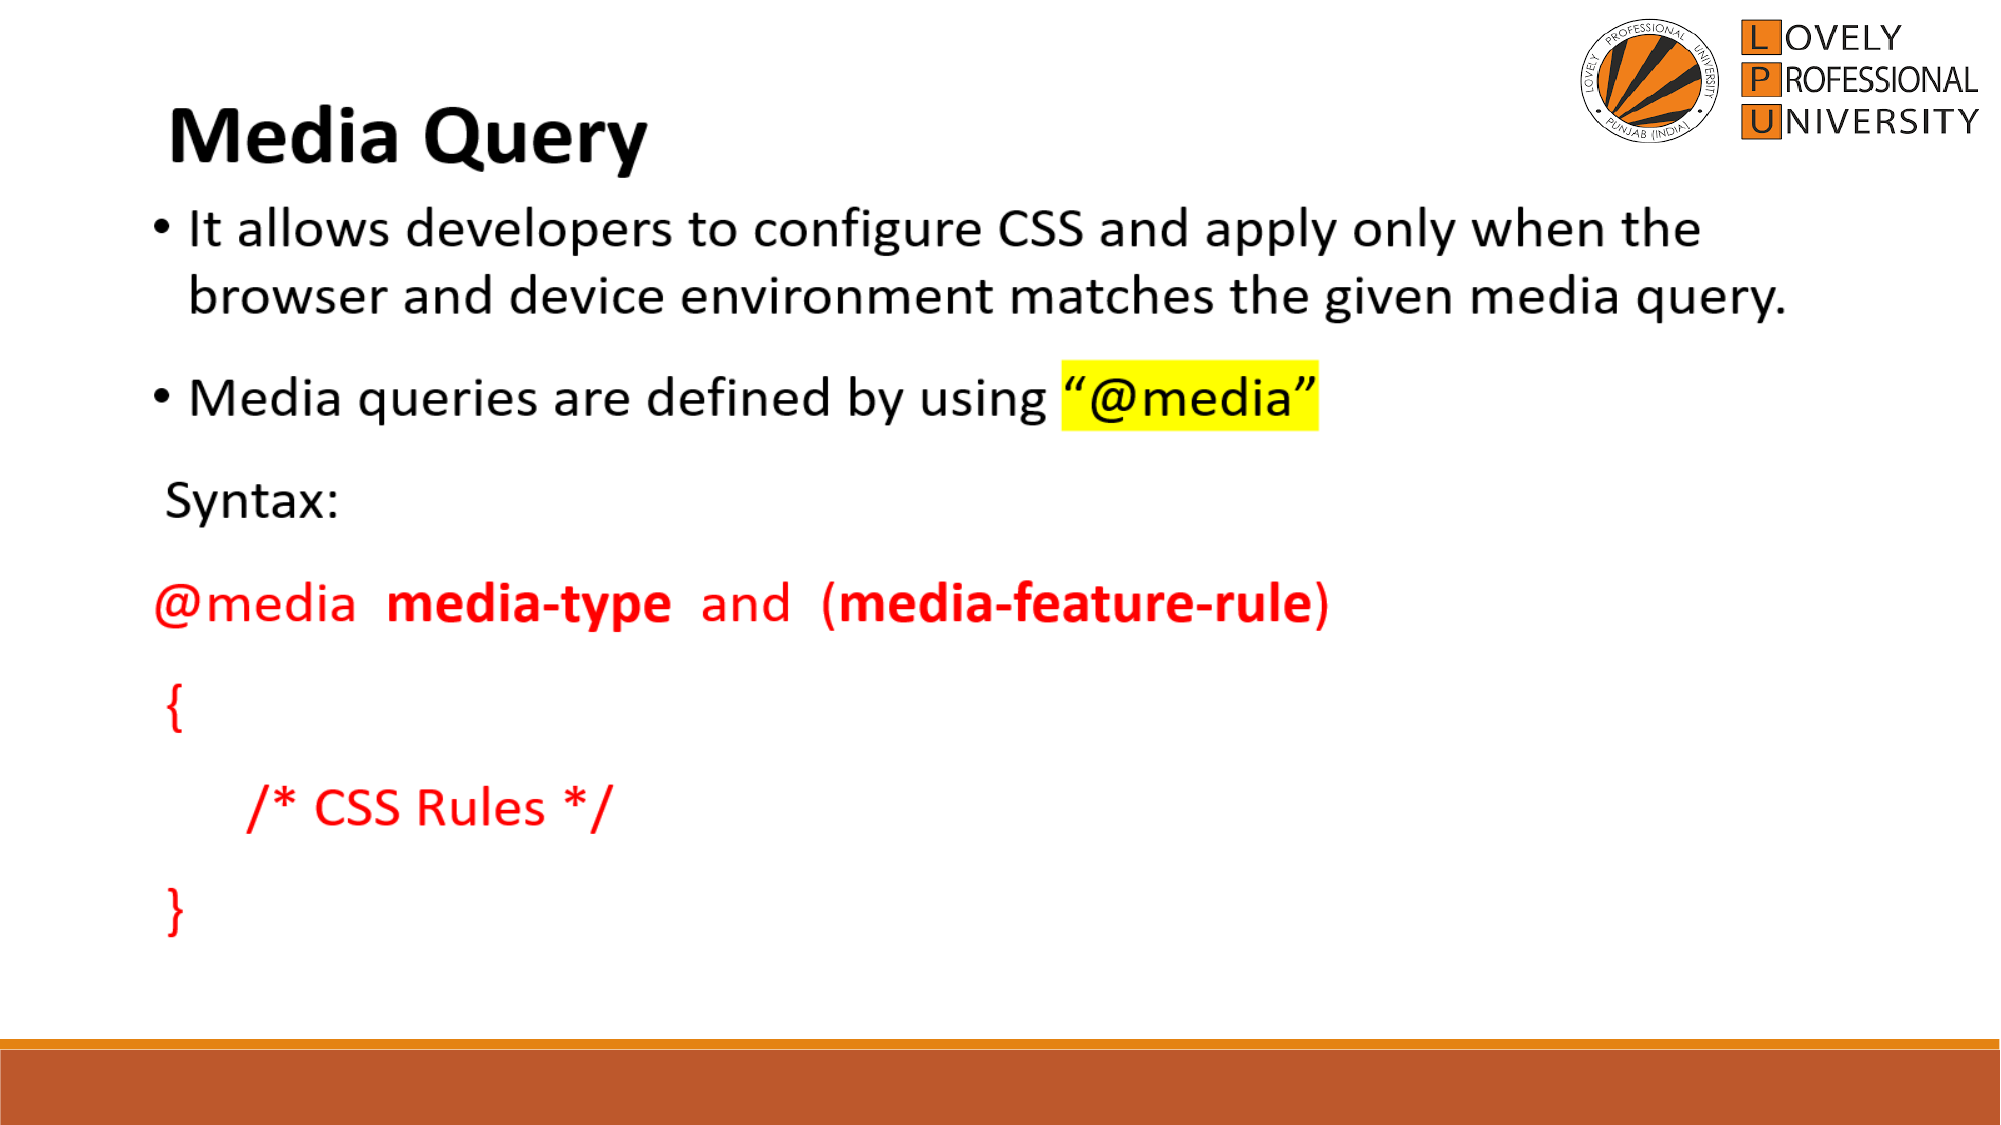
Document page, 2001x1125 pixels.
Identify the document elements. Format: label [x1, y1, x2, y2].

picture [82, 18, 1981, 1025]
